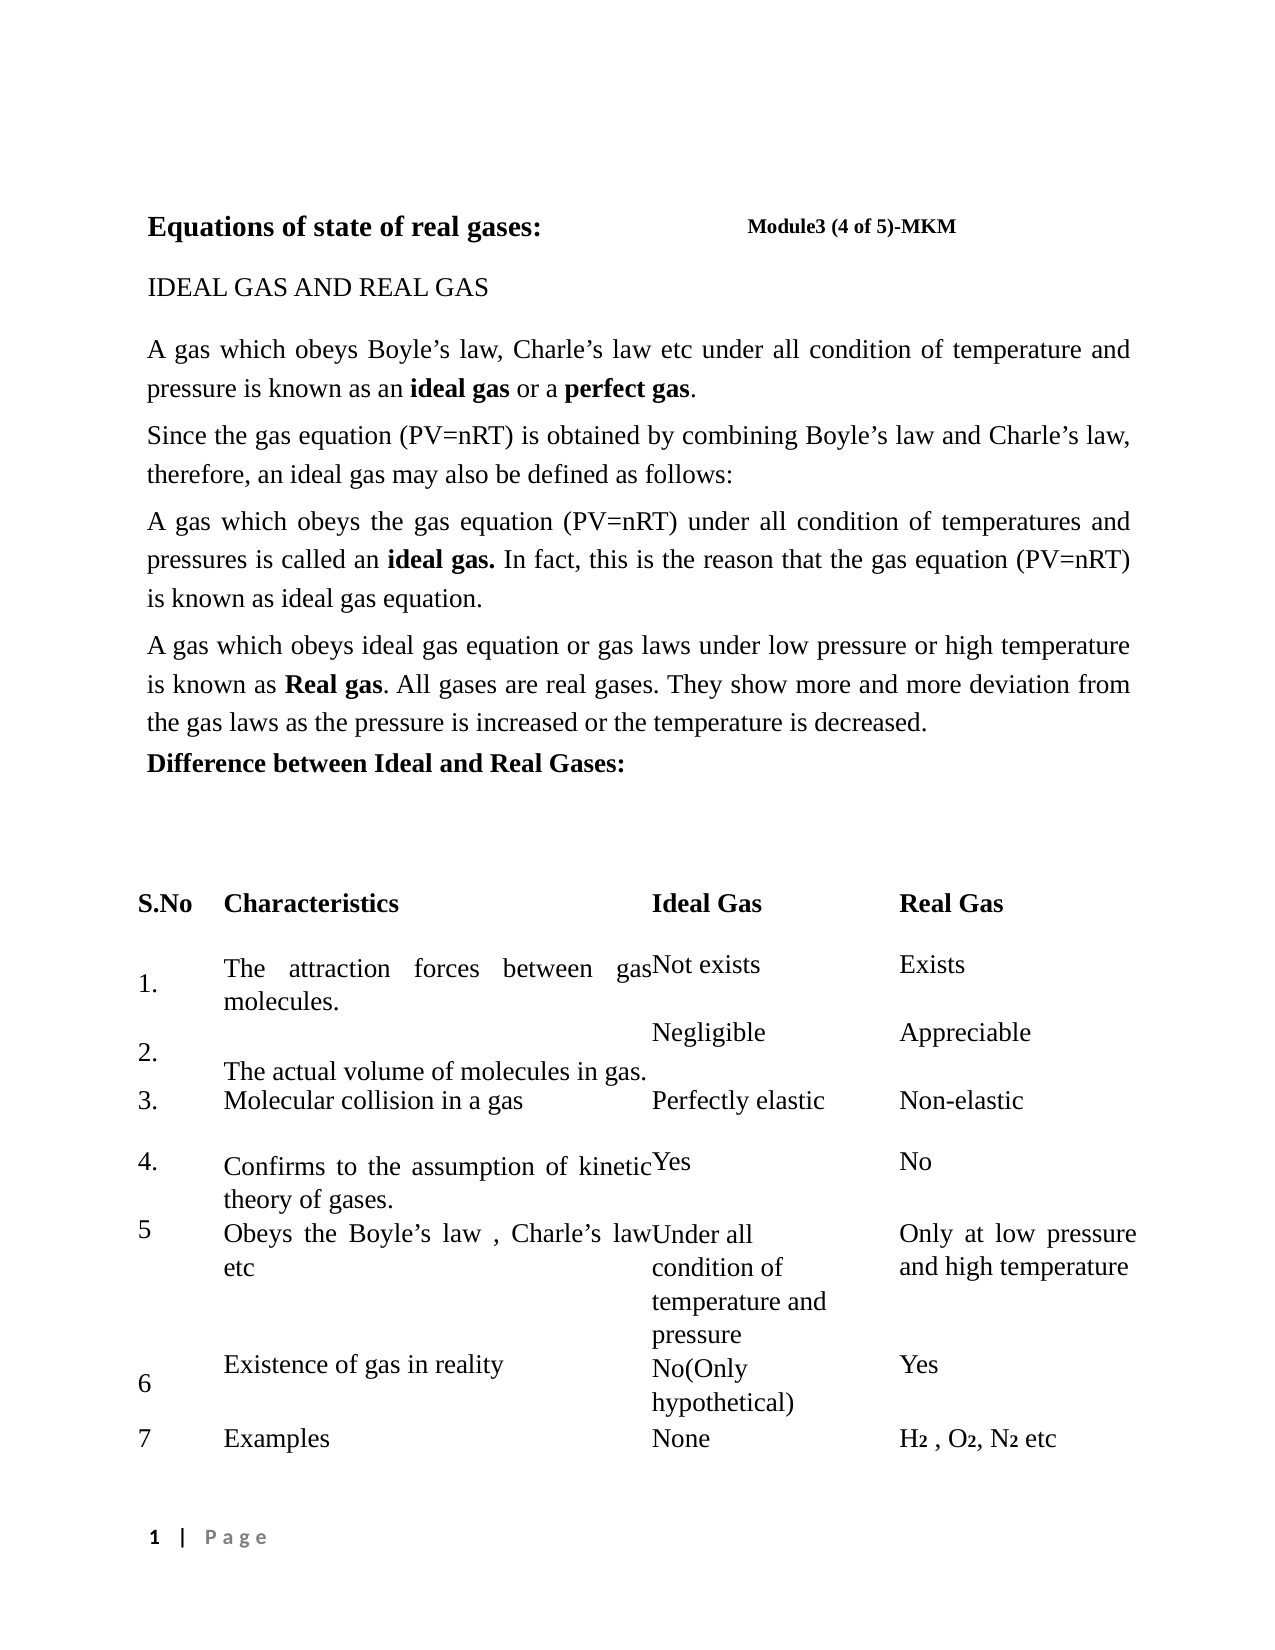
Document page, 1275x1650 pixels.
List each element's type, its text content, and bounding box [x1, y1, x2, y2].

table_cell Perfectly elastic [652, 1086, 899, 1146]
table_cell Non-elastic [899, 1086, 1137, 1146]
table_cell Molecular collision in a gas [223, 1086, 652, 1146]
table_cell Yes [899, 1349, 1137, 1418]
text_box Module3 (4 of 5)-MKM [747, 213, 962, 238]
table_cell H2 , O2, N2 etc [899, 1418, 1137, 1453]
table_cell 2. [138, 1018, 223, 1086]
table_cell 5 [138, 1214, 223, 1349]
table_header Real Gas [899, 888, 1137, 949]
text_box A gas which obeys Boyle’s law, Charle’s law etc under all condition of temperature and pressure is known as an ideal gas or a perfect gas. Since the gas equation (PV=nRT) is obtained by combining Boyle’s law and Charle’s law, therefore, an ideal gas may also be defined as follows: A gas which obeys the gas equation (PV=nRT) under all condition of temperatures and pressures is called an ideal gas. In fact, this is the reason that the gas equation (PV=nRT) is known as ideal gas equation. A gas which obeys ideal gas equation or gas laws under low pressure or high temperature is known as Real gas. All gases are real gases. They show more and more deviation from the gas laws as the pressure is increased or the temperature is decreased. Difference between Ideal and Real Gases: [146, 324, 1131, 861]
table_cell 1. [138, 949, 223, 1018]
text_box Equations of state of real gases: [147, 207, 543, 237]
table_cell Obeys the Boyle’s law , Charle’s law etc [223, 1214, 652, 1349]
table_cell Negligible [652, 1018, 899, 1086]
table_header Characteristics [223, 888, 652, 949]
table_cell Existence of gas in reality [223, 1349, 652, 1418]
table_header Ideal Gas [652, 888, 899, 949]
table_cell The actual volume of molecules in gas. [223, 1018, 652, 1086]
table_cell 7 [138, 1418, 223, 1453]
table_cell Only at low pressure and high temperature [899, 1214, 1137, 1349]
text_box IDEAL GAS AND REAL GAS [147, 269, 543, 293]
table_cell None [652, 1418, 899, 1453]
table_cell Yes [652, 1146, 899, 1214]
table_cell Exists [899, 949, 1137, 1018]
table_cell The attraction forces between gas molecules. [223, 949, 652, 1018]
text_box 1 | Page [148, 1522, 249, 1550]
table_cell No(Only hypothetical) [652, 1349, 899, 1418]
table_cell Examples [223, 1418, 652, 1453]
table_cell Under all condition of temperature and pressure [652, 1214, 899, 1349]
table_cell No [899, 1146, 1137, 1214]
table_cell Confirms to the assumption of kinetic theory of gases. [223, 1146, 652, 1214]
table_cell 4. [138, 1146, 223, 1214]
table_cell Appreciable [899, 1018, 1137, 1086]
table_header S.No [138, 888, 223, 949]
table_cell 3. [138, 1086, 223, 1146]
table_cell 6 [138, 1349, 223, 1418]
table_cell Not exists [652, 949, 899, 1018]
